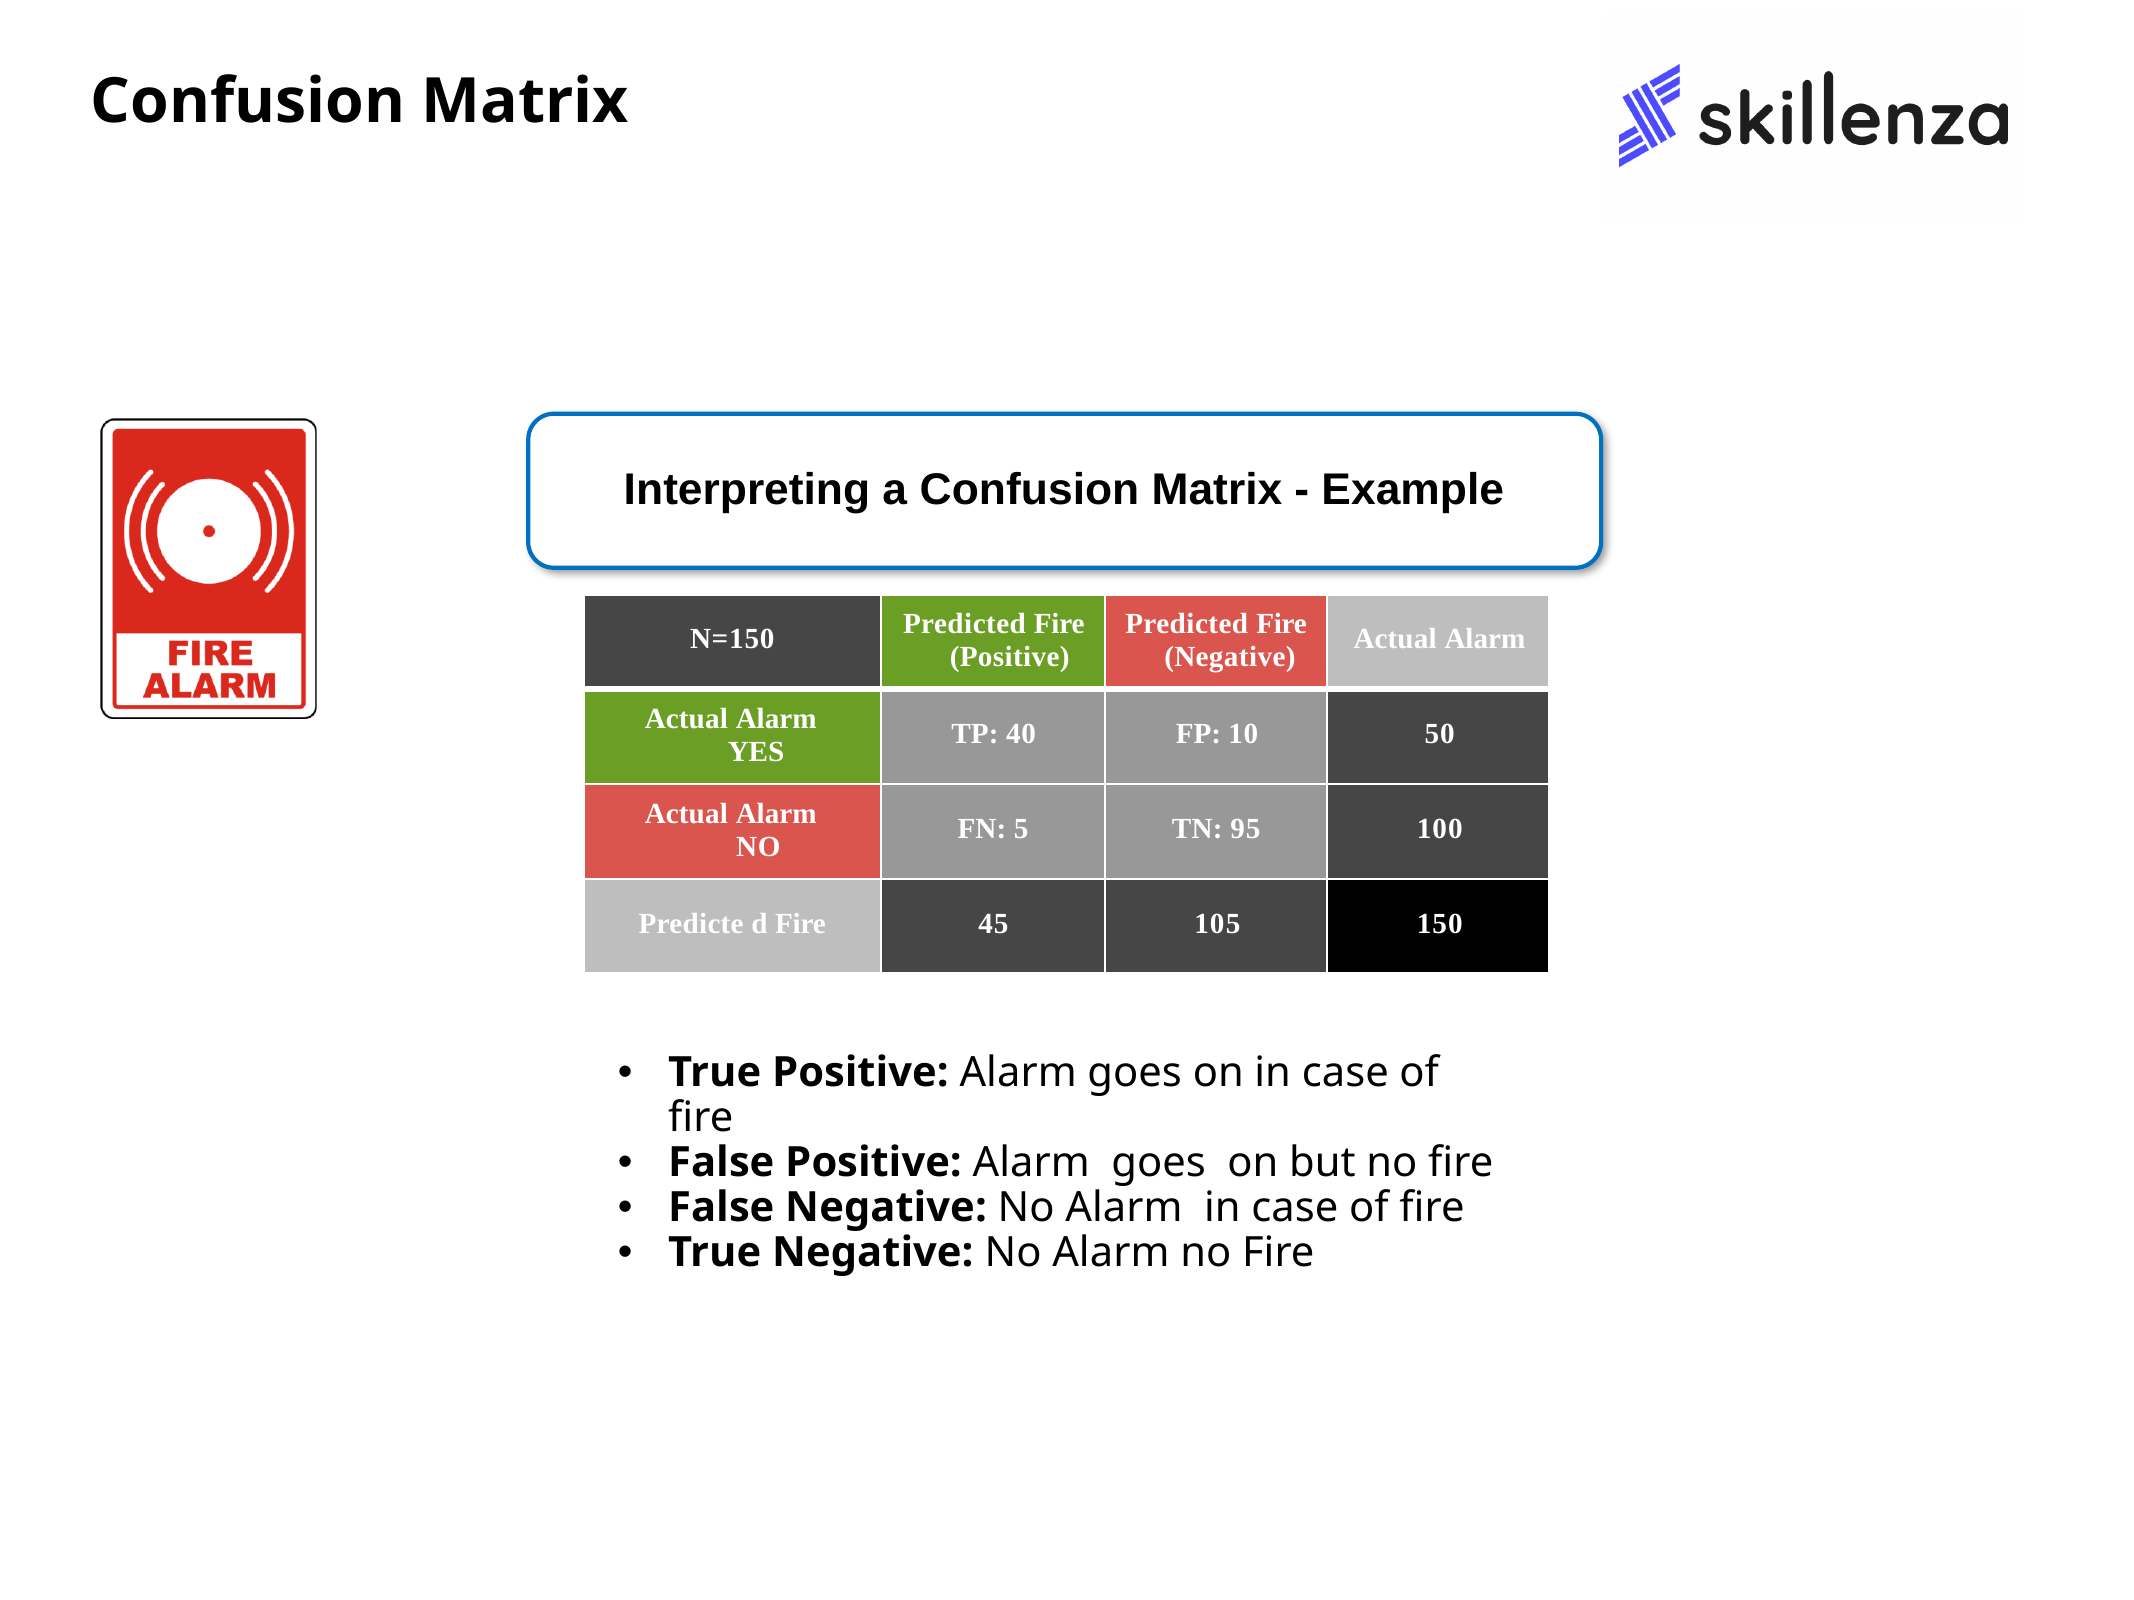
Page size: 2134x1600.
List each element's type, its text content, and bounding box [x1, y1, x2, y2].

text_box Interpreting a Confusion Matrix - Example [526, 411, 1604, 570]
table_cell 100 [1328, 785, 1548, 878]
table_cell 105 [1106, 880, 1326, 972]
table_cell Predicte d Fire [585, 880, 880, 972]
table_cell 150 [1328, 880, 1548, 972]
text_box True Positive: Alarm goes on in case of fire False Positive: Alarm goes on but no fire False Negative: No Alarm in case of fire True Negative: No Alarm no Fire [603, 1043, 1529, 1284]
table_cell TP: 40 [882, 692, 1104, 783]
table_cell FN: 5 [882, 785, 1104, 878]
table_header Actual Alarm [1328, 596, 1548, 686]
table_cell Actual Alarm YES [585, 692, 880, 783]
table_cell FP: 10 [1106, 692, 1326, 783]
table_cell 45 [882, 880, 1104, 972]
text_box Confusion Matrix [76, 61, 1178, 144]
table_header N=150 [585, 596, 880, 686]
table_cell Actual Alarm NO [585, 785, 880, 878]
table_cell 50 [1328, 692, 1548, 783]
picture [1604, 11, 2022, 220]
table_header Predicted Fire (Positive) [882, 596, 1104, 686]
text_box [100, 418, 317, 719]
table_cell TN: 95 [1106, 785, 1326, 878]
table_header Predicted Fire (Negative) [1106, 596, 1326, 686]
